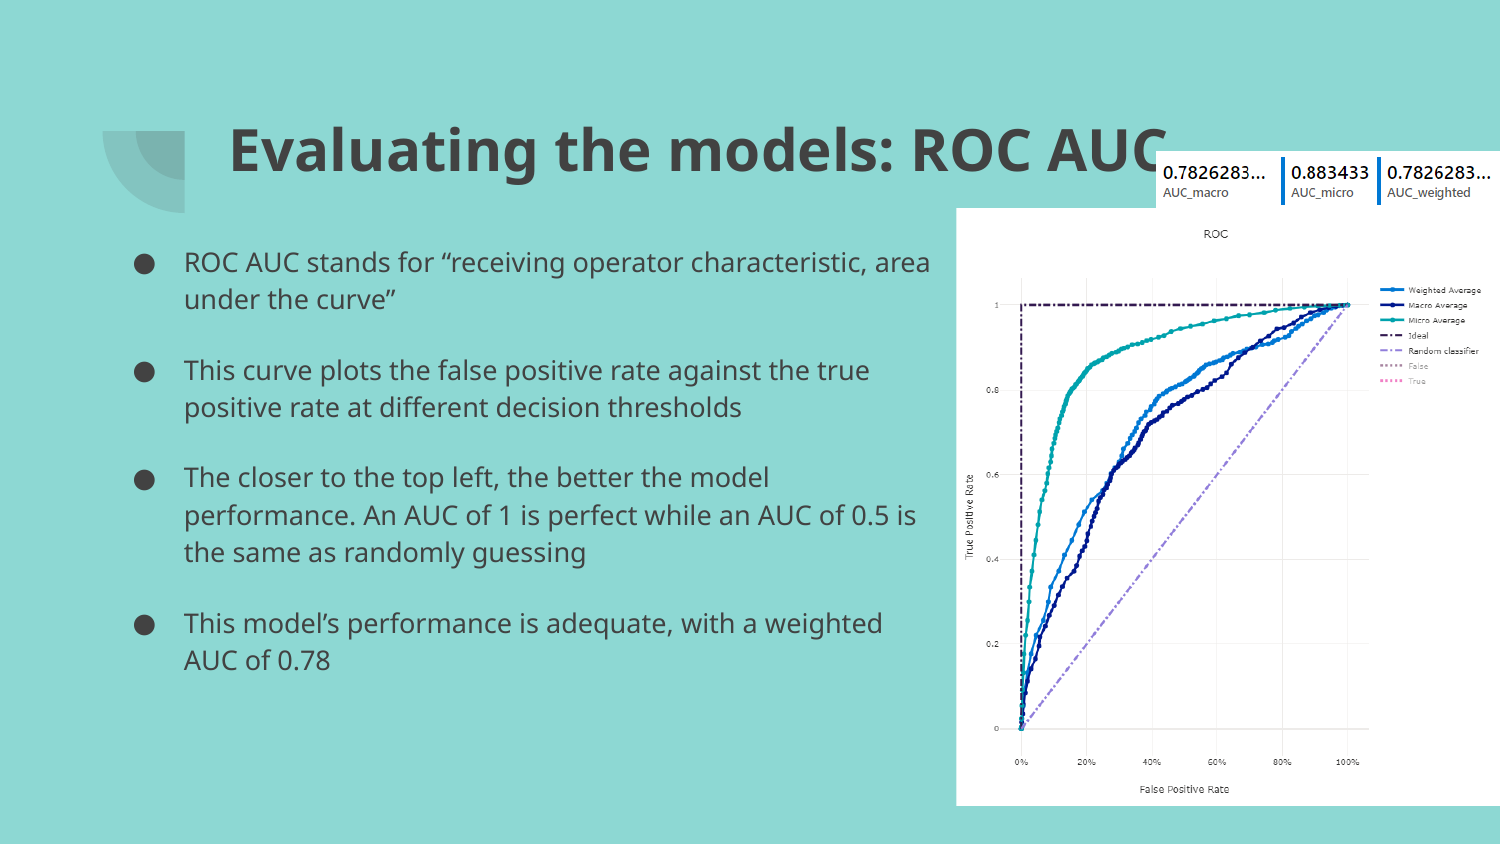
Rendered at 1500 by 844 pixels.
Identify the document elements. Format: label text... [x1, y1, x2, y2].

title Evaluating the models: ROC AUC [213, 98, 1368, 225]
picture [956, 151, 1500, 806]
list ROC AUC stands for “receiving operator characteristic, area under the curve” This curve plots the false positive rate against the true positive rate at different decision thresholds The closer to the top left, the better the model performance. An AUC of 1 is perfect while an AUC of 0.5 is the same as randomly guessing This model’s performance is adequate, with a weighted AUC of 0.78 [93, 225, 951, 748]
